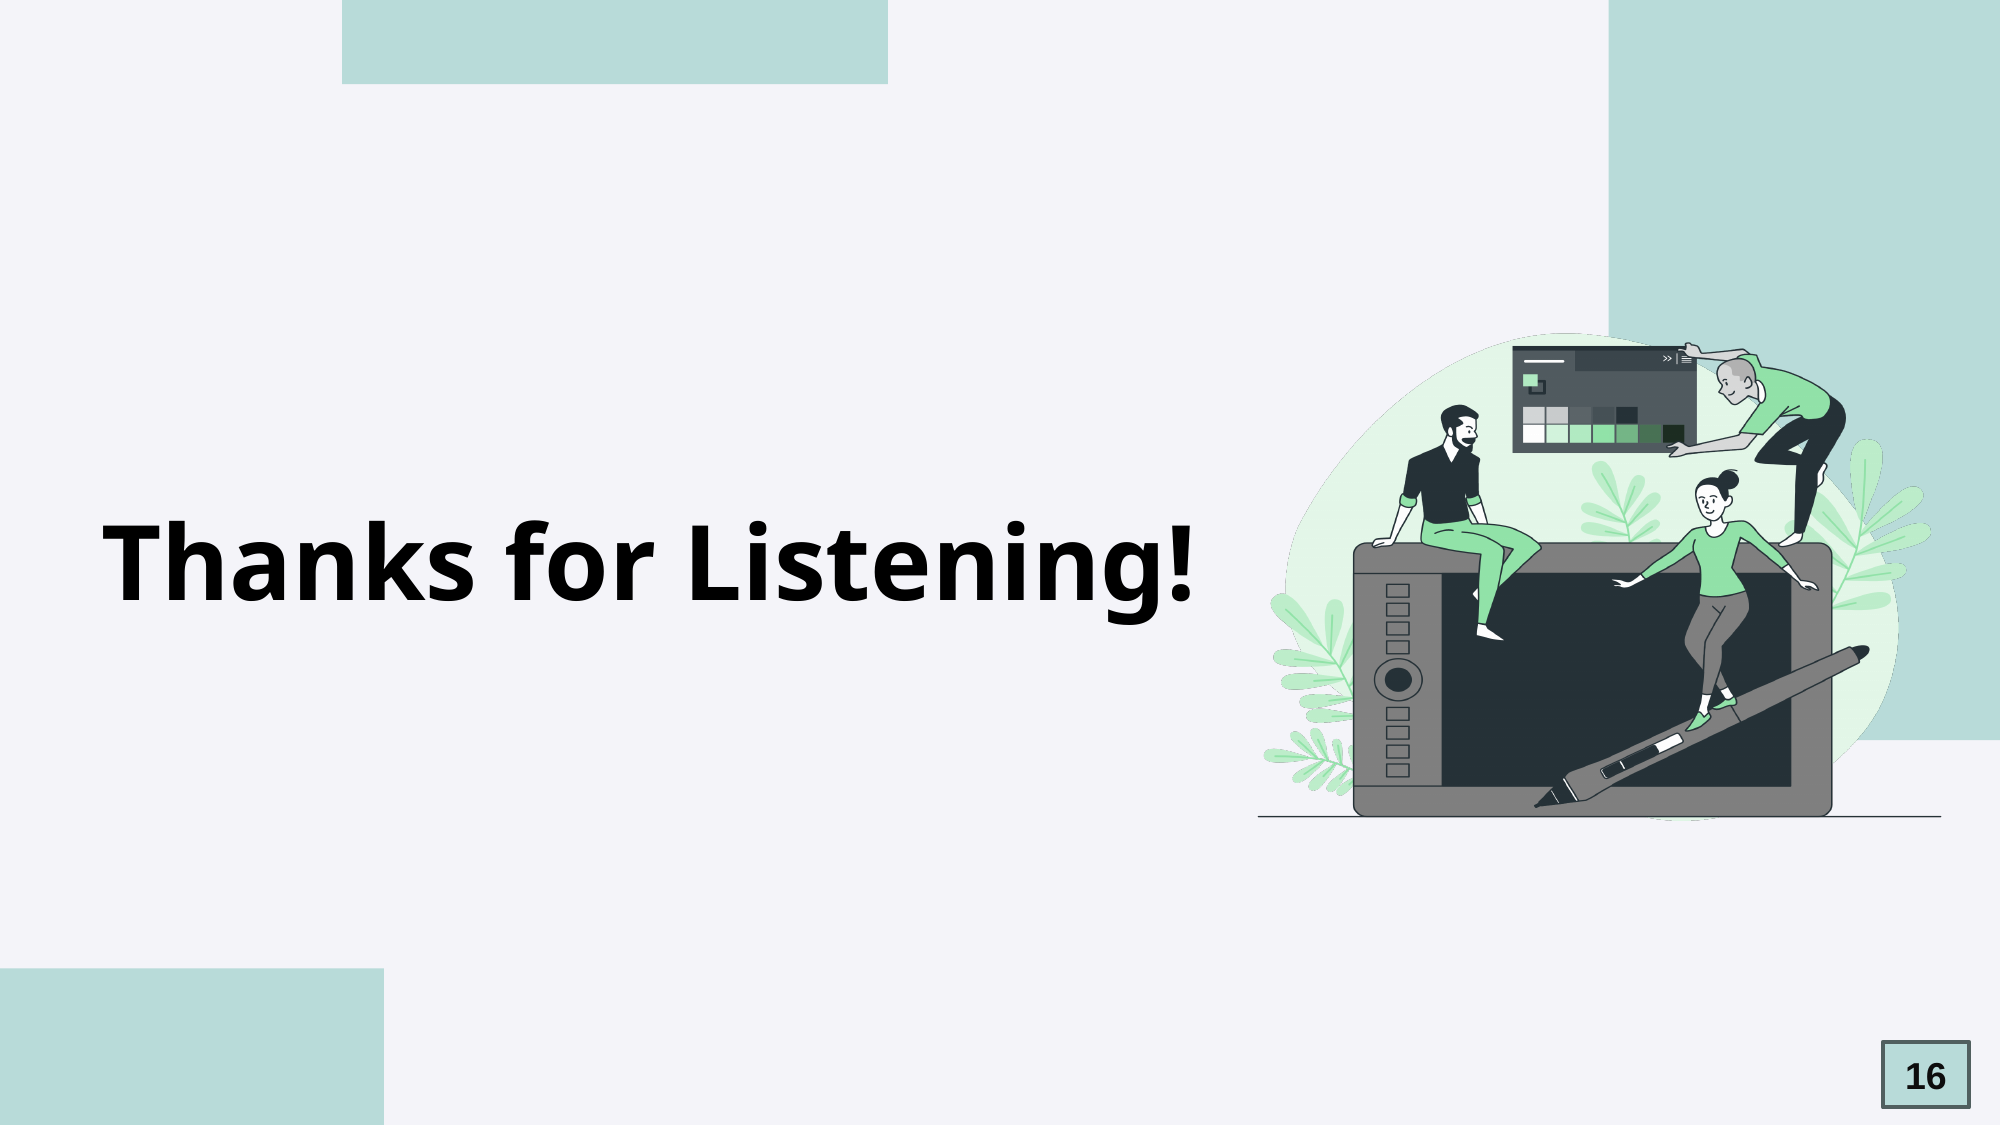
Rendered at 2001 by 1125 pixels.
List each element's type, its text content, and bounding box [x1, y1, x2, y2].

text_box [1608, 0, 2000, 741]
text_box 16 [1881, 1040, 1971, 1109]
picture [1196, 261, 1983, 864]
title Thanks for Listening! [80, 476, 1191, 709]
